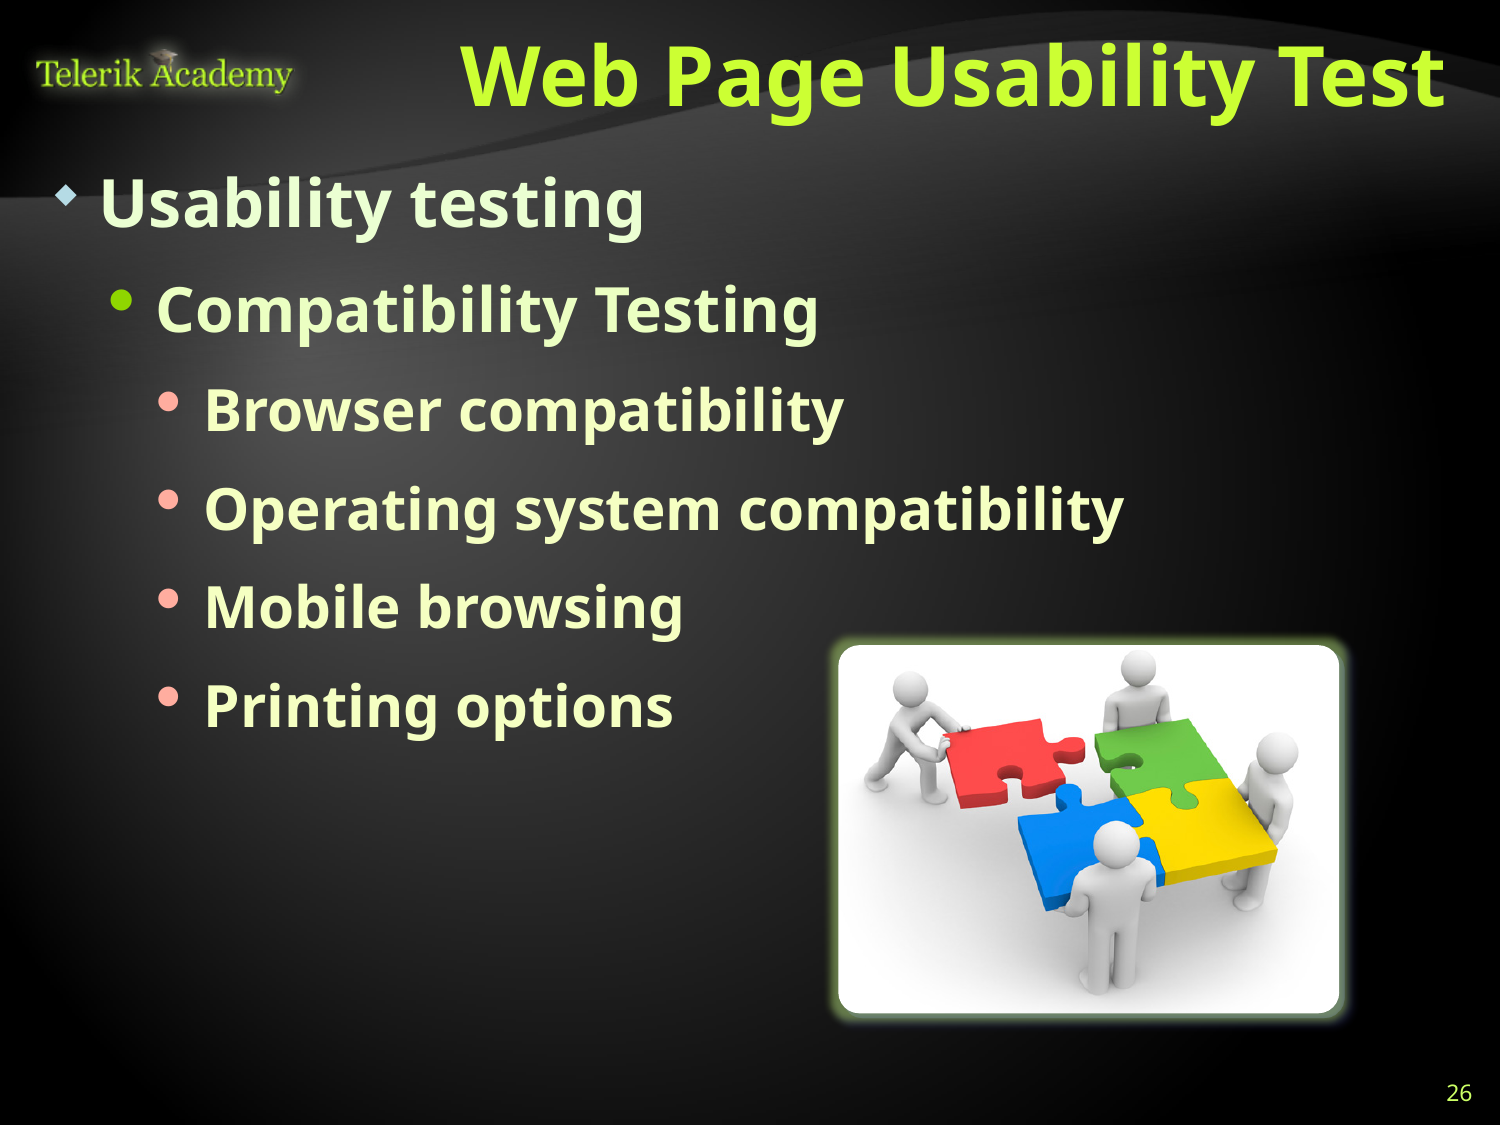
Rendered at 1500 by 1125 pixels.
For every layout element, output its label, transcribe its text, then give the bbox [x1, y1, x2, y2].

slide_number 26 [1412, 1074, 1488, 1113]
picture [0, 0, 1500, 1125]
list Usability testing Compatibility Testing Browser compatibility Operating system compatibility Mobile browsing Printing options [37, 149, 1463, 1100]
title Web Page Usability Test [300, 12, 1463, 149]
